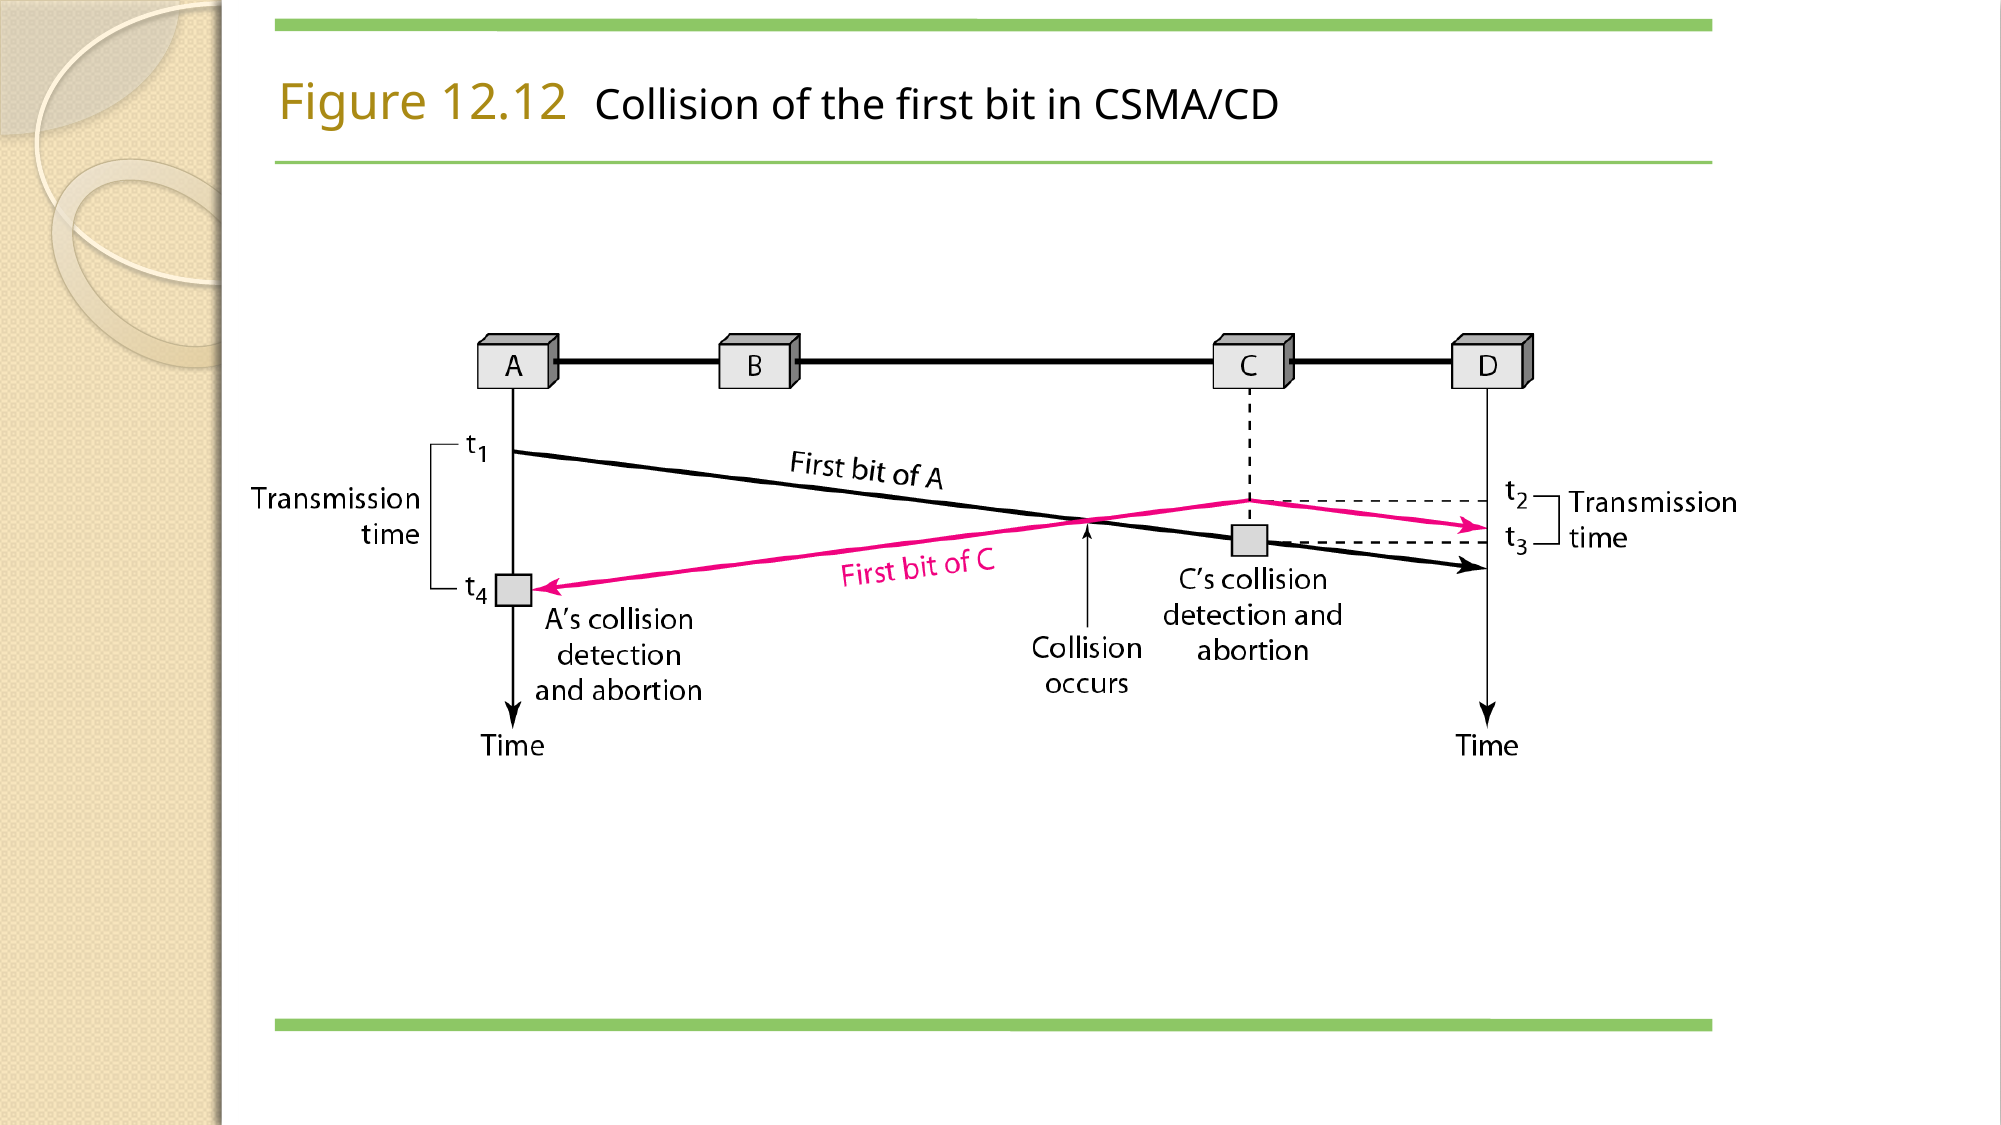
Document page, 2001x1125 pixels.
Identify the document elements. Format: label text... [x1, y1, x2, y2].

text_box Figure 12.12 Collision of the first bit in CSMA/CD [264, 62, 1295, 138]
picture [251, 333, 1738, 763]
